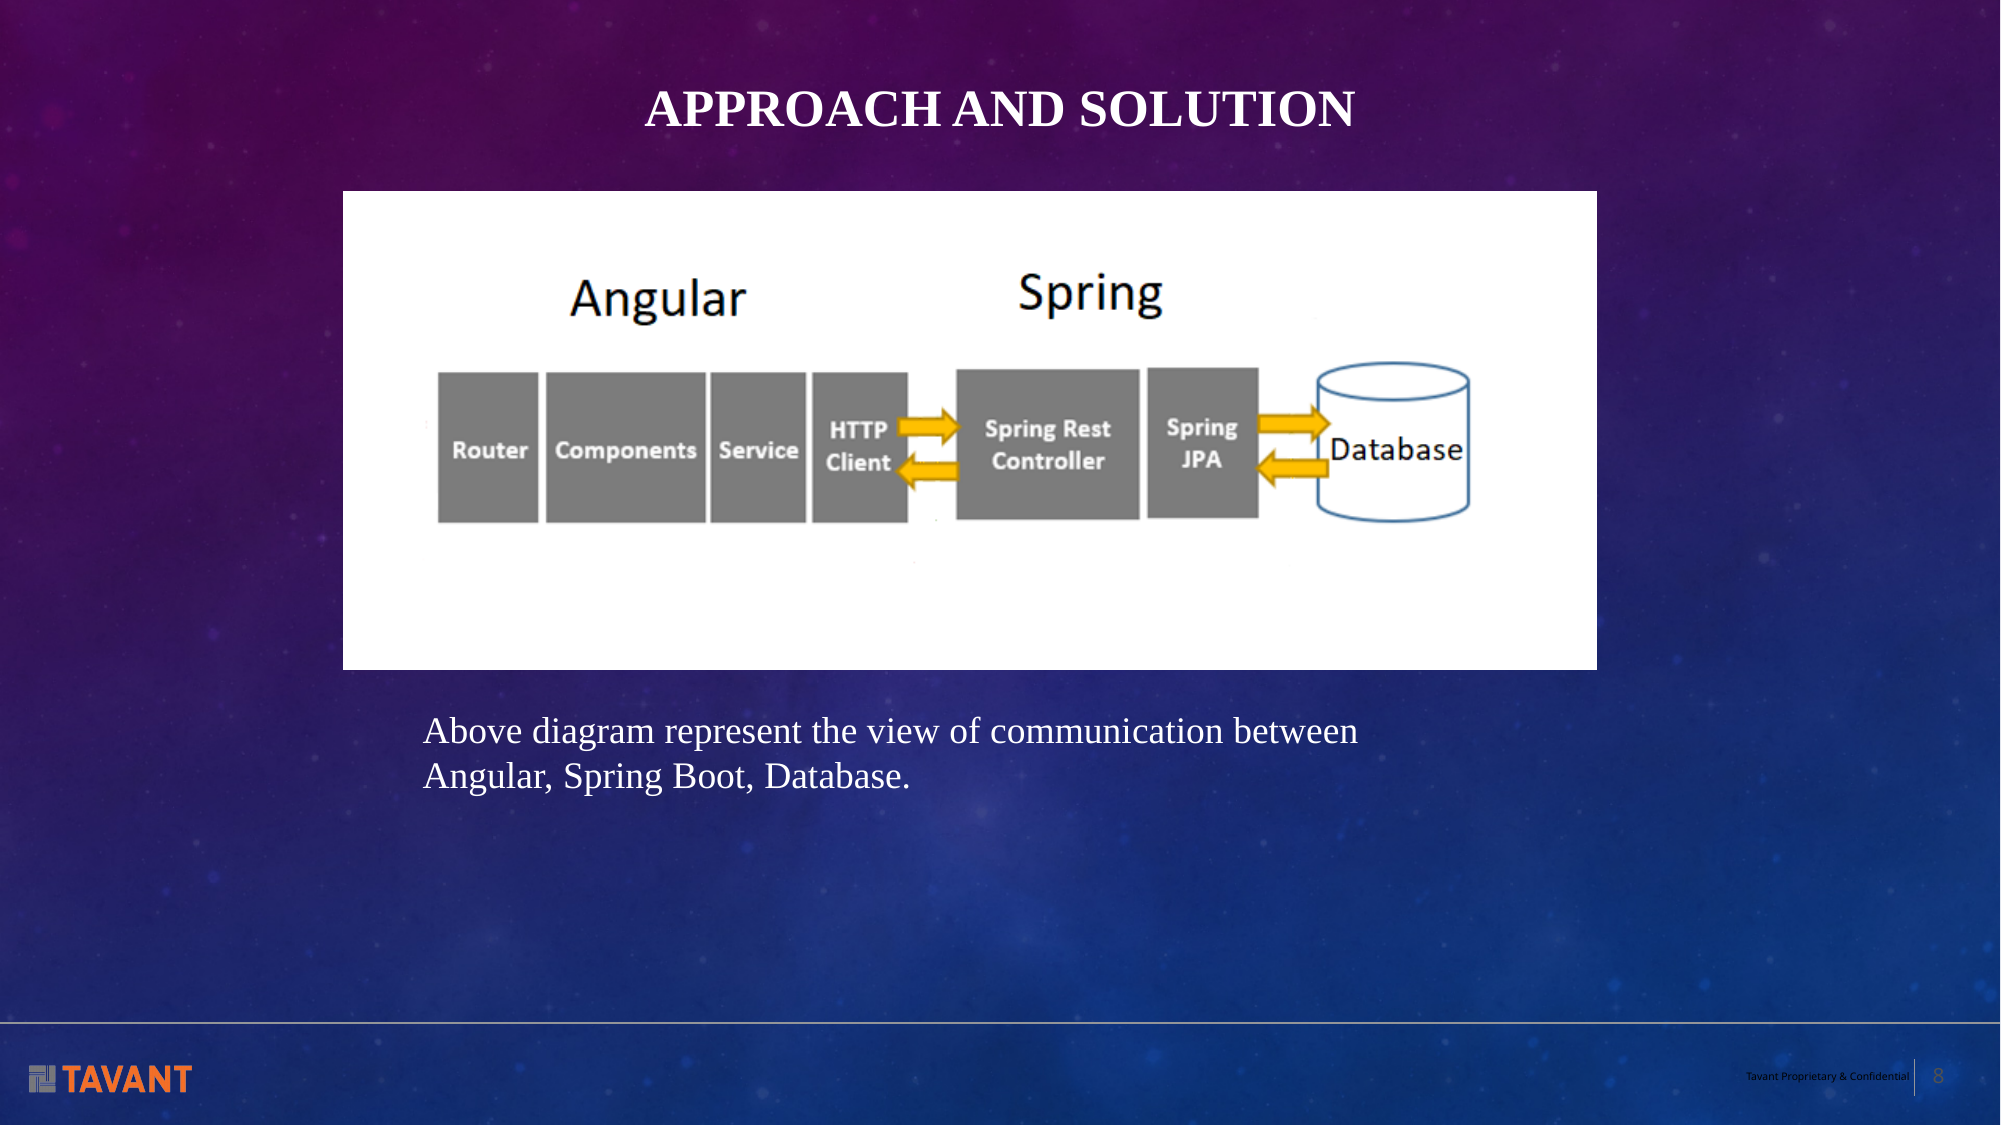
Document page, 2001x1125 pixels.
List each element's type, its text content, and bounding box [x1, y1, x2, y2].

picture [0, 0, 2001, 1125]
text_box Above diagram represent the view of communication between Angular, Spring Boot, Database. [407, 698, 1455, 804]
text_box [426, 775, 1486, 1030]
list APPROACH AND SOLUTION [69, 66, 1932, 145]
